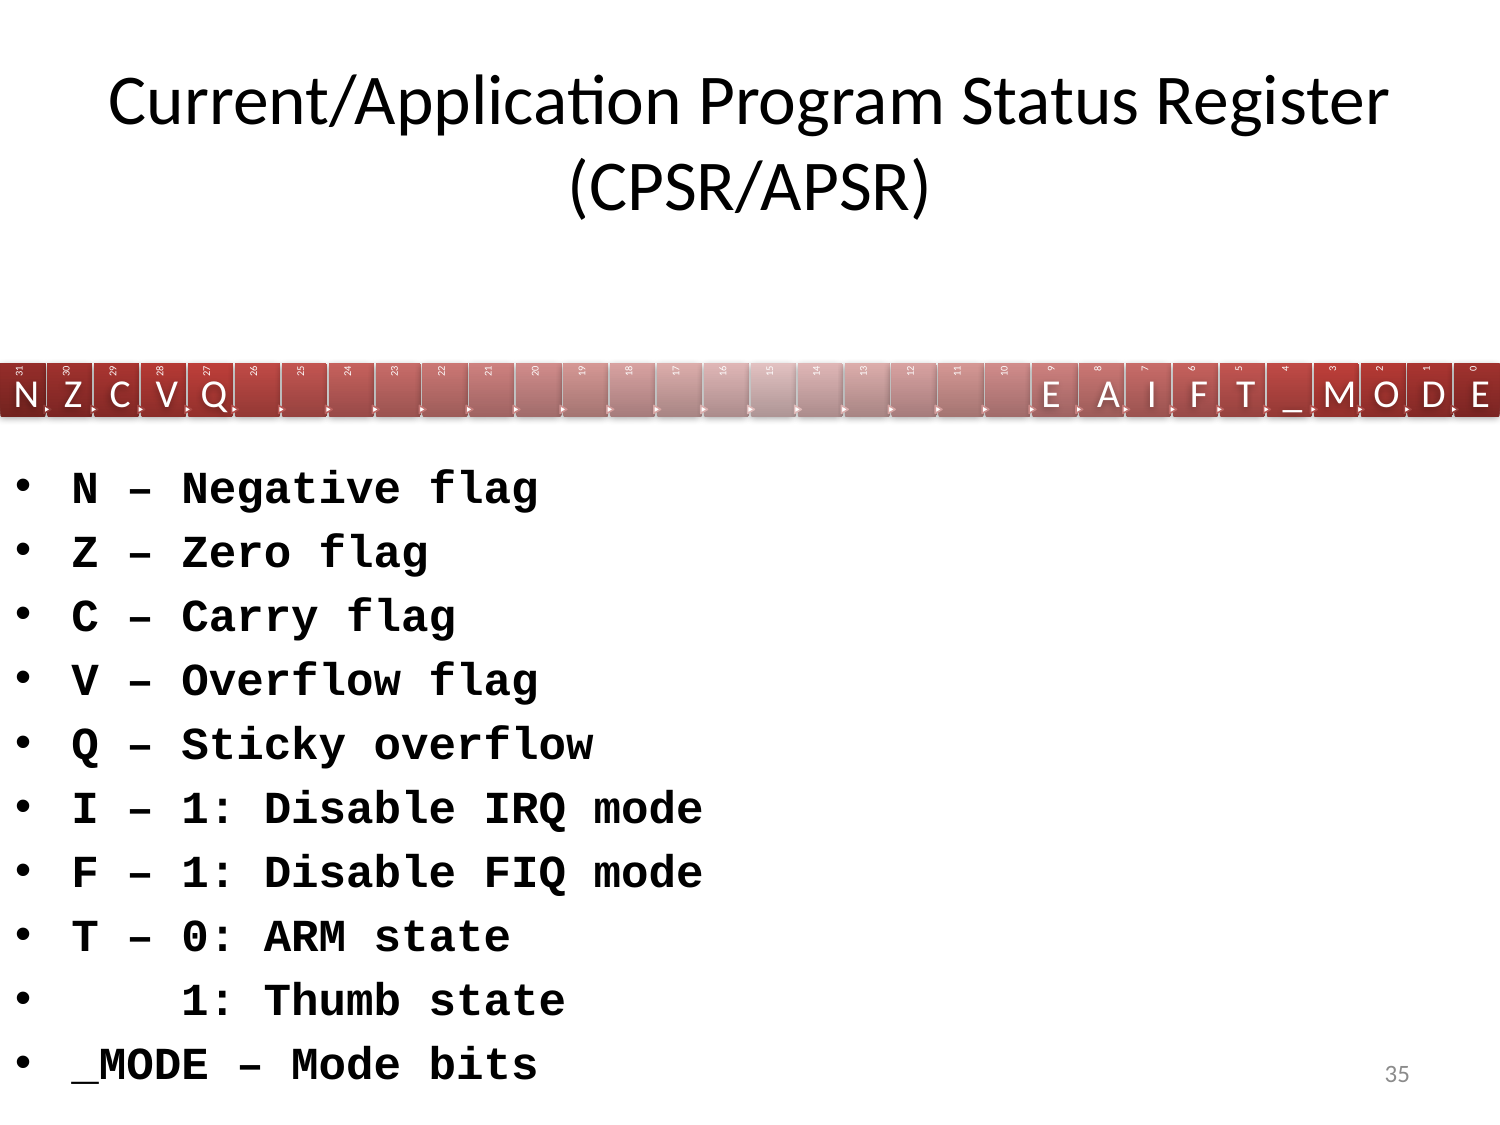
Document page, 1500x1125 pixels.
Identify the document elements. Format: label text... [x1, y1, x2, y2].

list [0, 187, 1500, 593]
title Current/Application Program Status Register (CPSR/APSR) [75, 45, 1425, 185]
text_box N – Negative flag Z – Zero flag C – Carry flag V – Overflow flag Q – Sticky overflow I – 1: Disable IRQ mode F – 1: Disable FIQ mode T – 0: ARM state 1: Thumb state _MODE – Mode bits [0, 601, 775, 1125]
slide_number 35 [1074, 1042, 1425, 1103]
